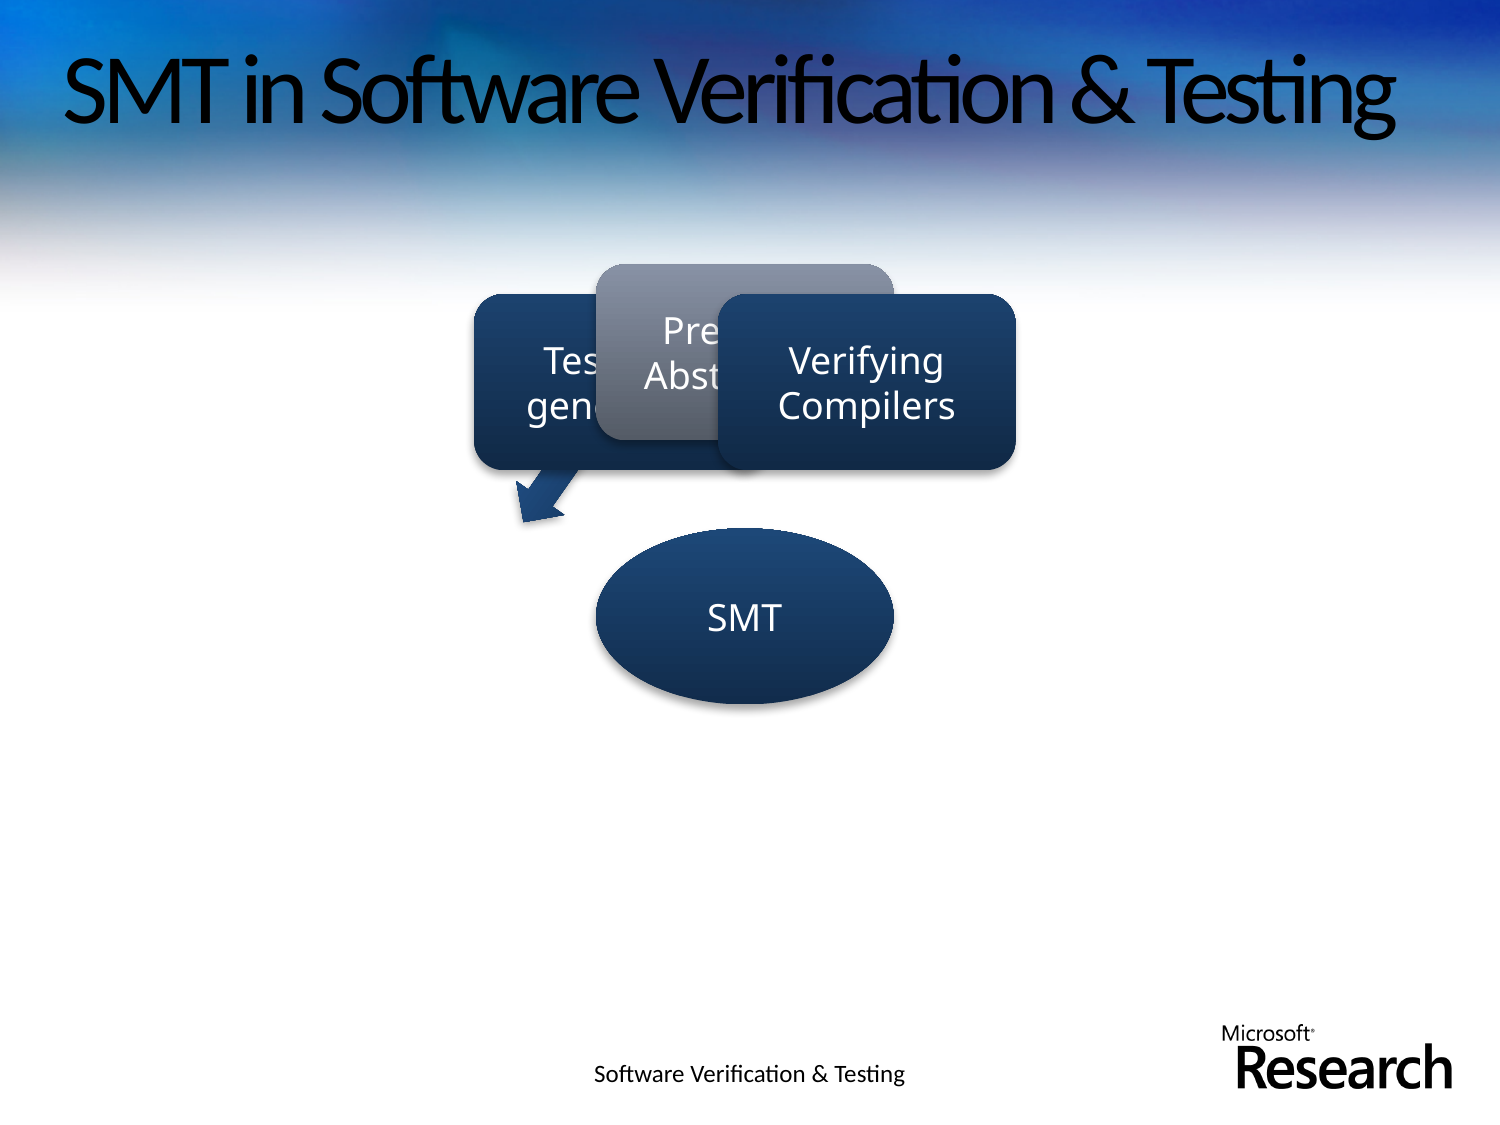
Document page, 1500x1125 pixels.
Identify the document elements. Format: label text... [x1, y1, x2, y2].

picture [0, 0, 1500, 1125]
footer Software Verification & Testing [512, 1042, 988, 1103]
title SMT in Software Verification & Testing [62, 37, 1438, 148]
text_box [149, 264, 1341, 969]
